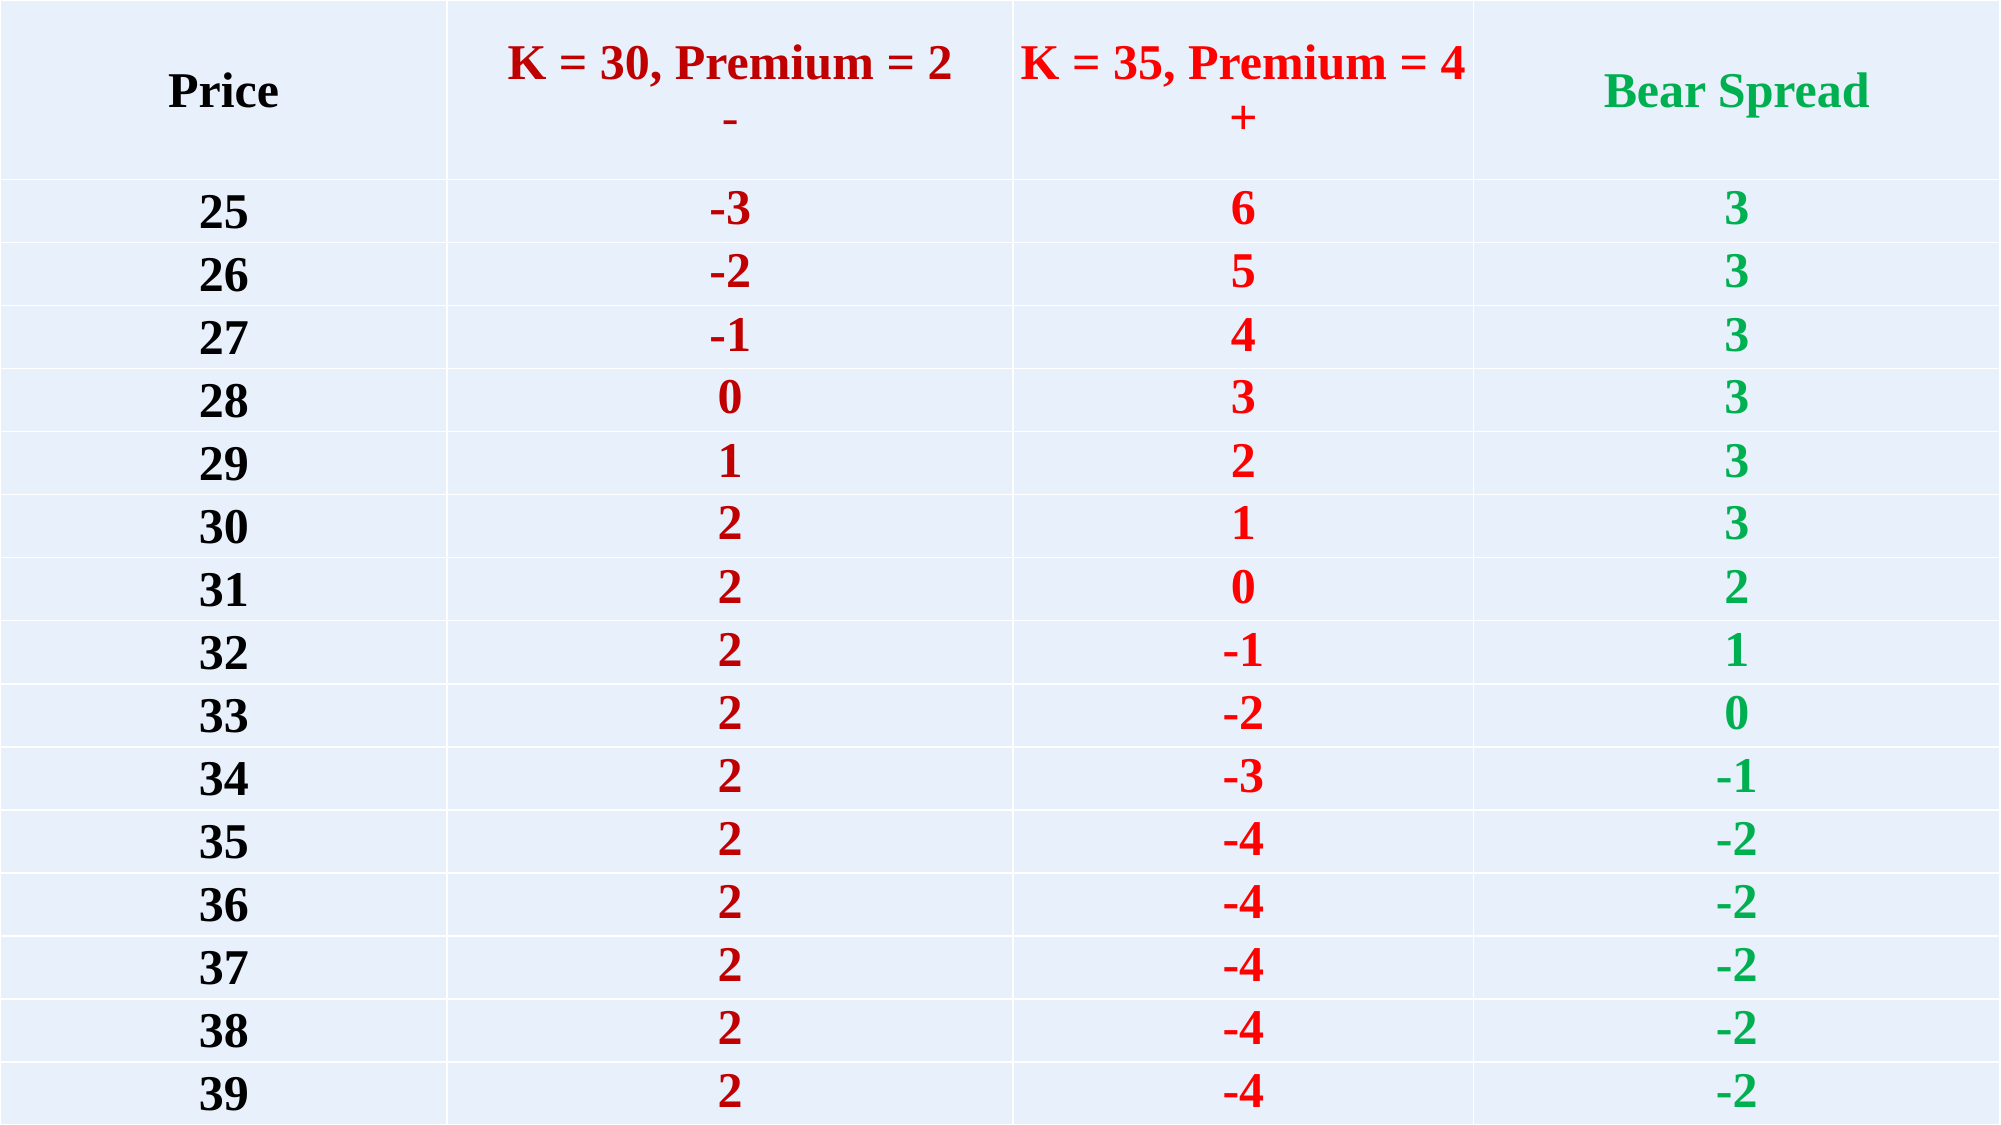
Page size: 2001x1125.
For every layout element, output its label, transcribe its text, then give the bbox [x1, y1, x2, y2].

table_cell -4 [1014, 1063, 1473, 1124]
table_cell 3 [1474, 180, 1999, 242]
table_cell 1 [448, 432, 1012, 494]
table_cell 3 [1474, 369, 1999, 431]
table_cell 2 [1014, 432, 1473, 494]
table_cell -3 [1014, 748, 1473, 809]
table_cell -2 [1474, 1063, 1999, 1124]
table_cell 2 [448, 811, 1012, 872]
table_cell 6 [1014, 180, 1473, 242]
table_cell 27 [1, 306, 446, 368]
table_cell 2 [448, 495, 1012, 557]
table_cell 5 [1014, 243, 1473, 305]
table_cell 0 [1014, 558, 1473, 620]
table_cell 38 [1, 1000, 446, 1061]
table_cell 34 [1, 748, 446, 809]
table_cell 3 [1014, 369, 1473, 431]
table_cell -4 [1014, 874, 1473, 935]
table_cell 31 [1, 558, 446, 620]
table_cell -2 [1474, 1000, 1999, 1061]
table_cell 25 [1, 180, 446, 242]
table_cell 35 [1, 811, 446, 872]
table_cell 36 [1, 874, 446, 935]
table_cell 1 [1014, 495, 1473, 557]
table_cell 3 [1474, 243, 1999, 305]
table_header Price [1, 1, 446, 179]
table_cell -2 [1014, 685, 1473, 746]
table_cell 2 [448, 558, 1012, 620]
table_cell 3 [1474, 432, 1999, 494]
table_cell 29 [1, 432, 446, 494]
table_cell 39 [1, 1063, 446, 1124]
table_cell 28 [1, 369, 446, 431]
table_cell -2 [1474, 874, 1999, 935]
table_cell 30 [1, 495, 446, 557]
table_cell -2 [1474, 937, 1999, 998]
table_cell -1 [1014, 621, 1473, 683]
table_cell -1 [448, 306, 1012, 368]
table_cell 1 [1474, 621, 1999, 683]
table_cell 2 [1474, 558, 1999, 620]
table_cell 26 [1, 243, 446, 305]
table_cell 3 [1474, 495, 1999, 557]
table_cell 2 [448, 1063, 1012, 1124]
table_cell 37 [1, 937, 446, 998]
table_cell -2 [448, 243, 1012, 305]
table_header K = 35, Premium = 4 + [1014, 1, 1473, 179]
table_cell 32 [1, 621, 446, 683]
table_cell -2 [1474, 811, 1999, 872]
table_cell 33 [1, 685, 446, 746]
table_cell 0 [448, 369, 1012, 431]
table_header K = 30, Premium = 2 - [448, 1, 1012, 179]
table_cell 3 [1474, 306, 1999, 368]
table_cell 2 [448, 874, 1012, 935]
table_cell 2 [448, 621, 1012, 683]
table_cell 2 [448, 937, 1012, 998]
table_cell -4 [1014, 811, 1473, 872]
table_header Bear Spread [1474, 1, 1999, 179]
table_cell -1 [1474, 748, 1999, 809]
table_cell 0 [1474, 685, 1999, 746]
table_cell 2 [448, 685, 1012, 746]
table_cell 2 [448, 1000, 1012, 1061]
table_cell -3 [448, 180, 1012, 242]
table_cell -4 [1014, 1000, 1473, 1061]
table_cell -4 [1014, 937, 1473, 998]
table_cell 2 [448, 748, 1012, 809]
table_cell 4 [1014, 306, 1473, 368]
